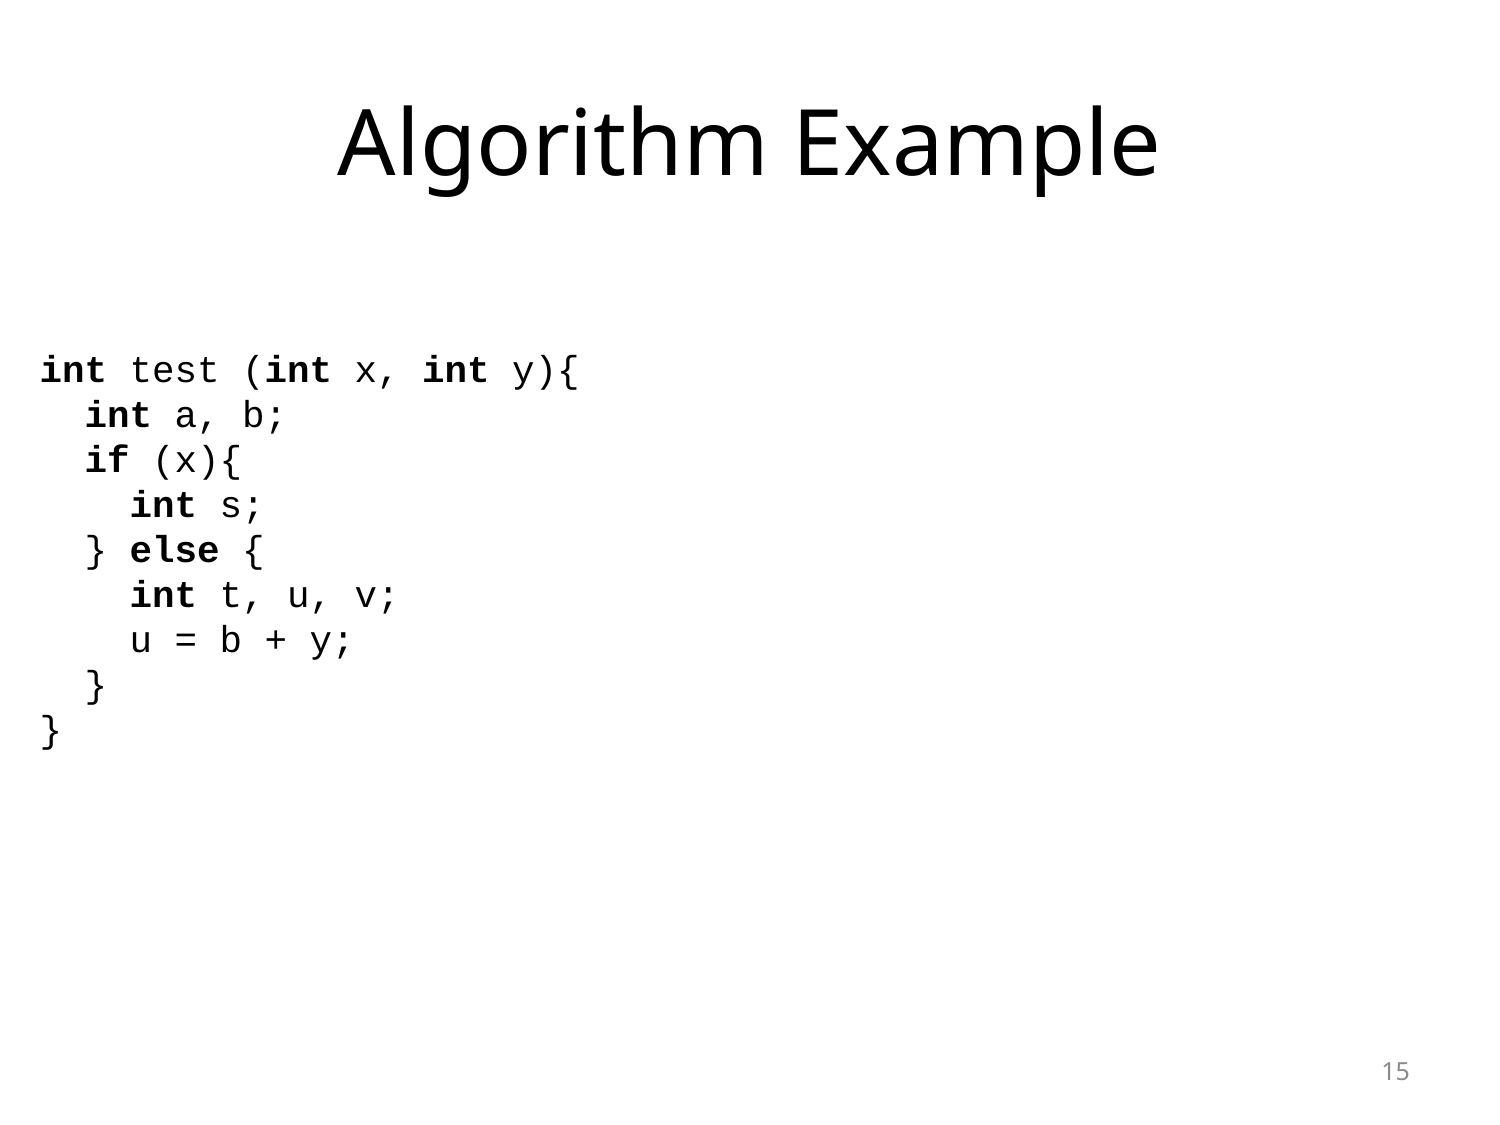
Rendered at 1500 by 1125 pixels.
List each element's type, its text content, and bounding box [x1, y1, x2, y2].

title Algorithm Example [75, 45, 1425, 233]
text_box int test (int x, int y){ int a, b; if (x){ int s; } else { int t, u, v; u = b + y; } } [24, 337, 775, 758]
slide_number 15 [1074, 1042, 1425, 1103]
